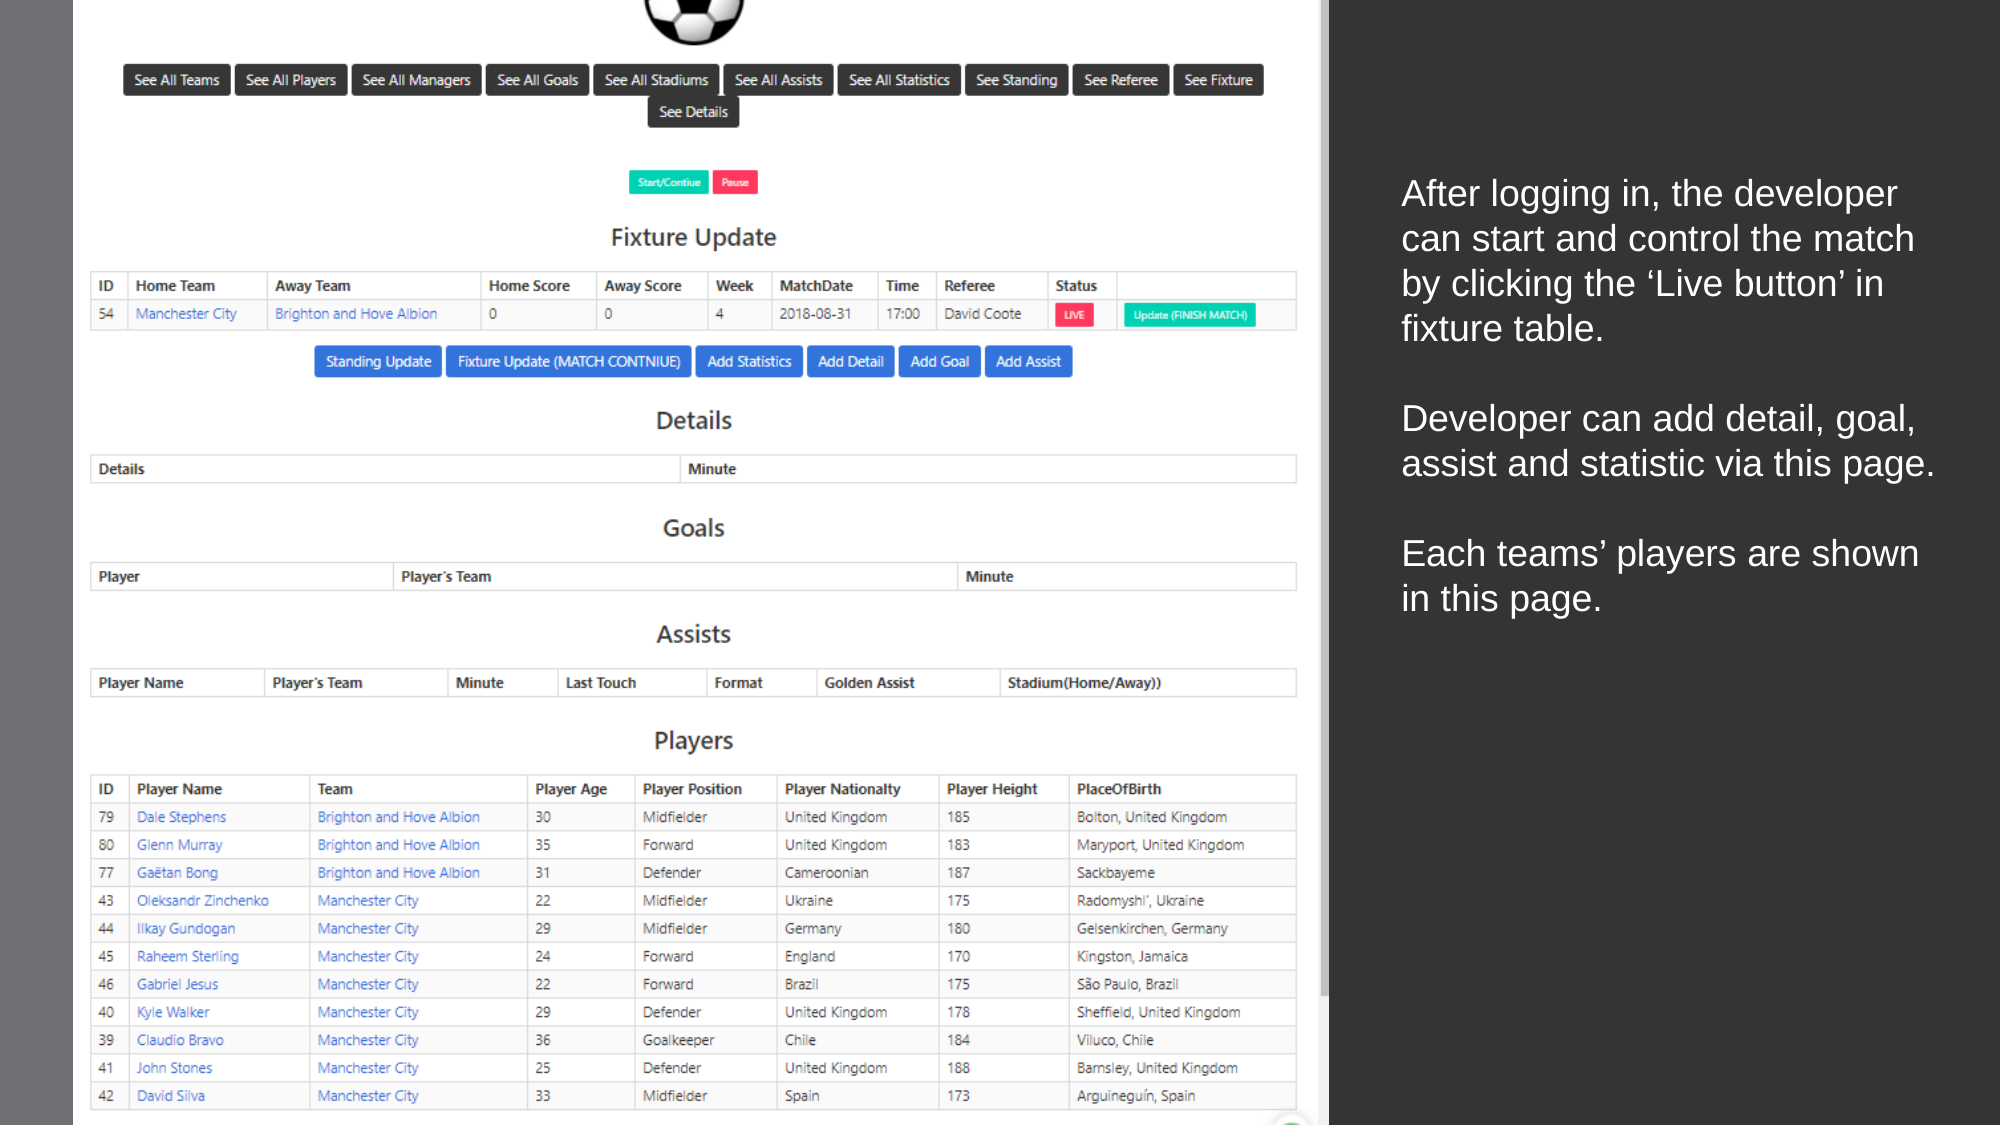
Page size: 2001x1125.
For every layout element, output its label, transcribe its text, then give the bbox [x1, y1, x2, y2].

picture [73, 0, 1330, 1125]
text_box After logging in, the developer can start and control the match by clicking the ‘Live button’ in fixture table. Developer can add detail, goal, assist and statistic via this page. Each teams’ players are shown in this page. [1386, 161, 1971, 627]
